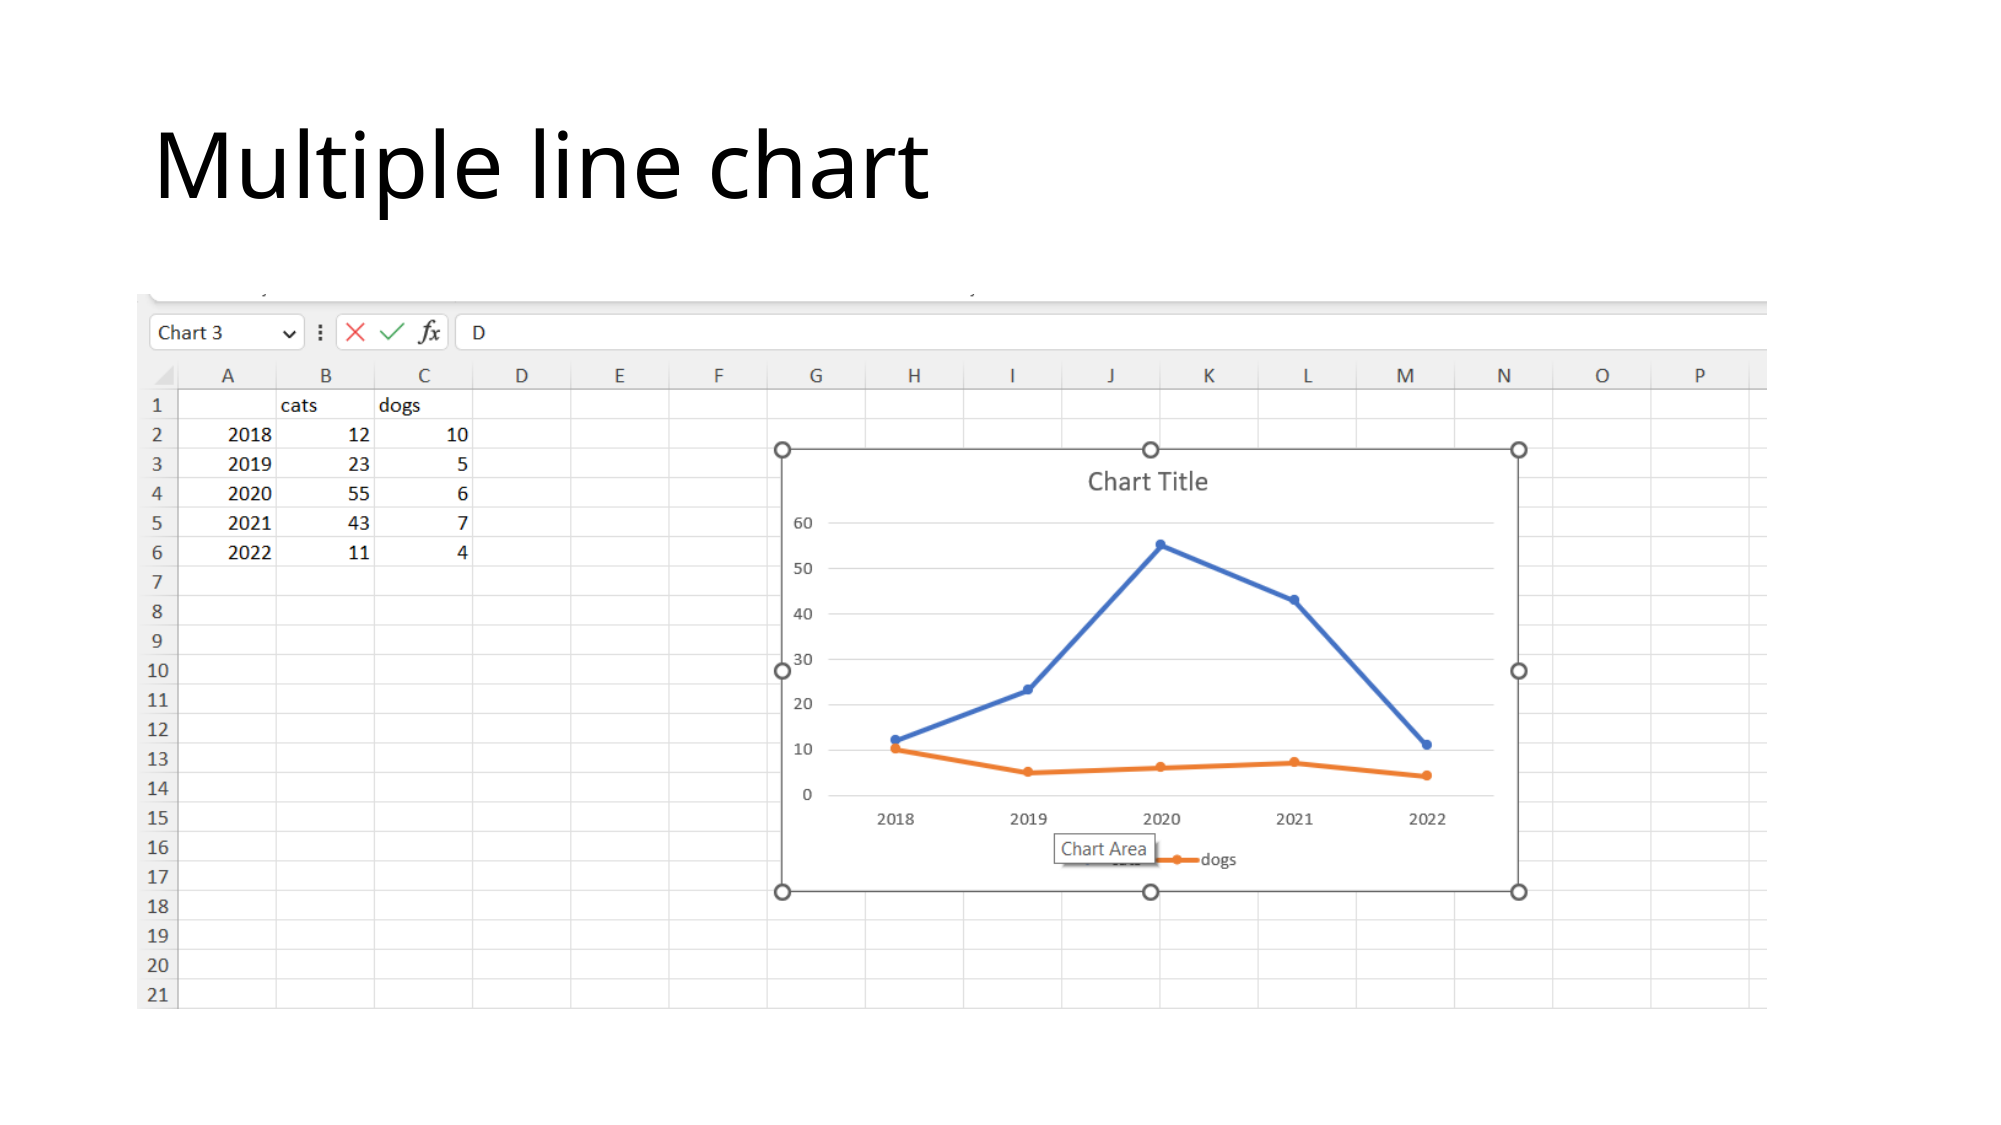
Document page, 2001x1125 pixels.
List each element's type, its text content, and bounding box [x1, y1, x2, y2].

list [136, 294, 1767, 1009]
title Multiple line chart [137, 59, 1863, 278]
